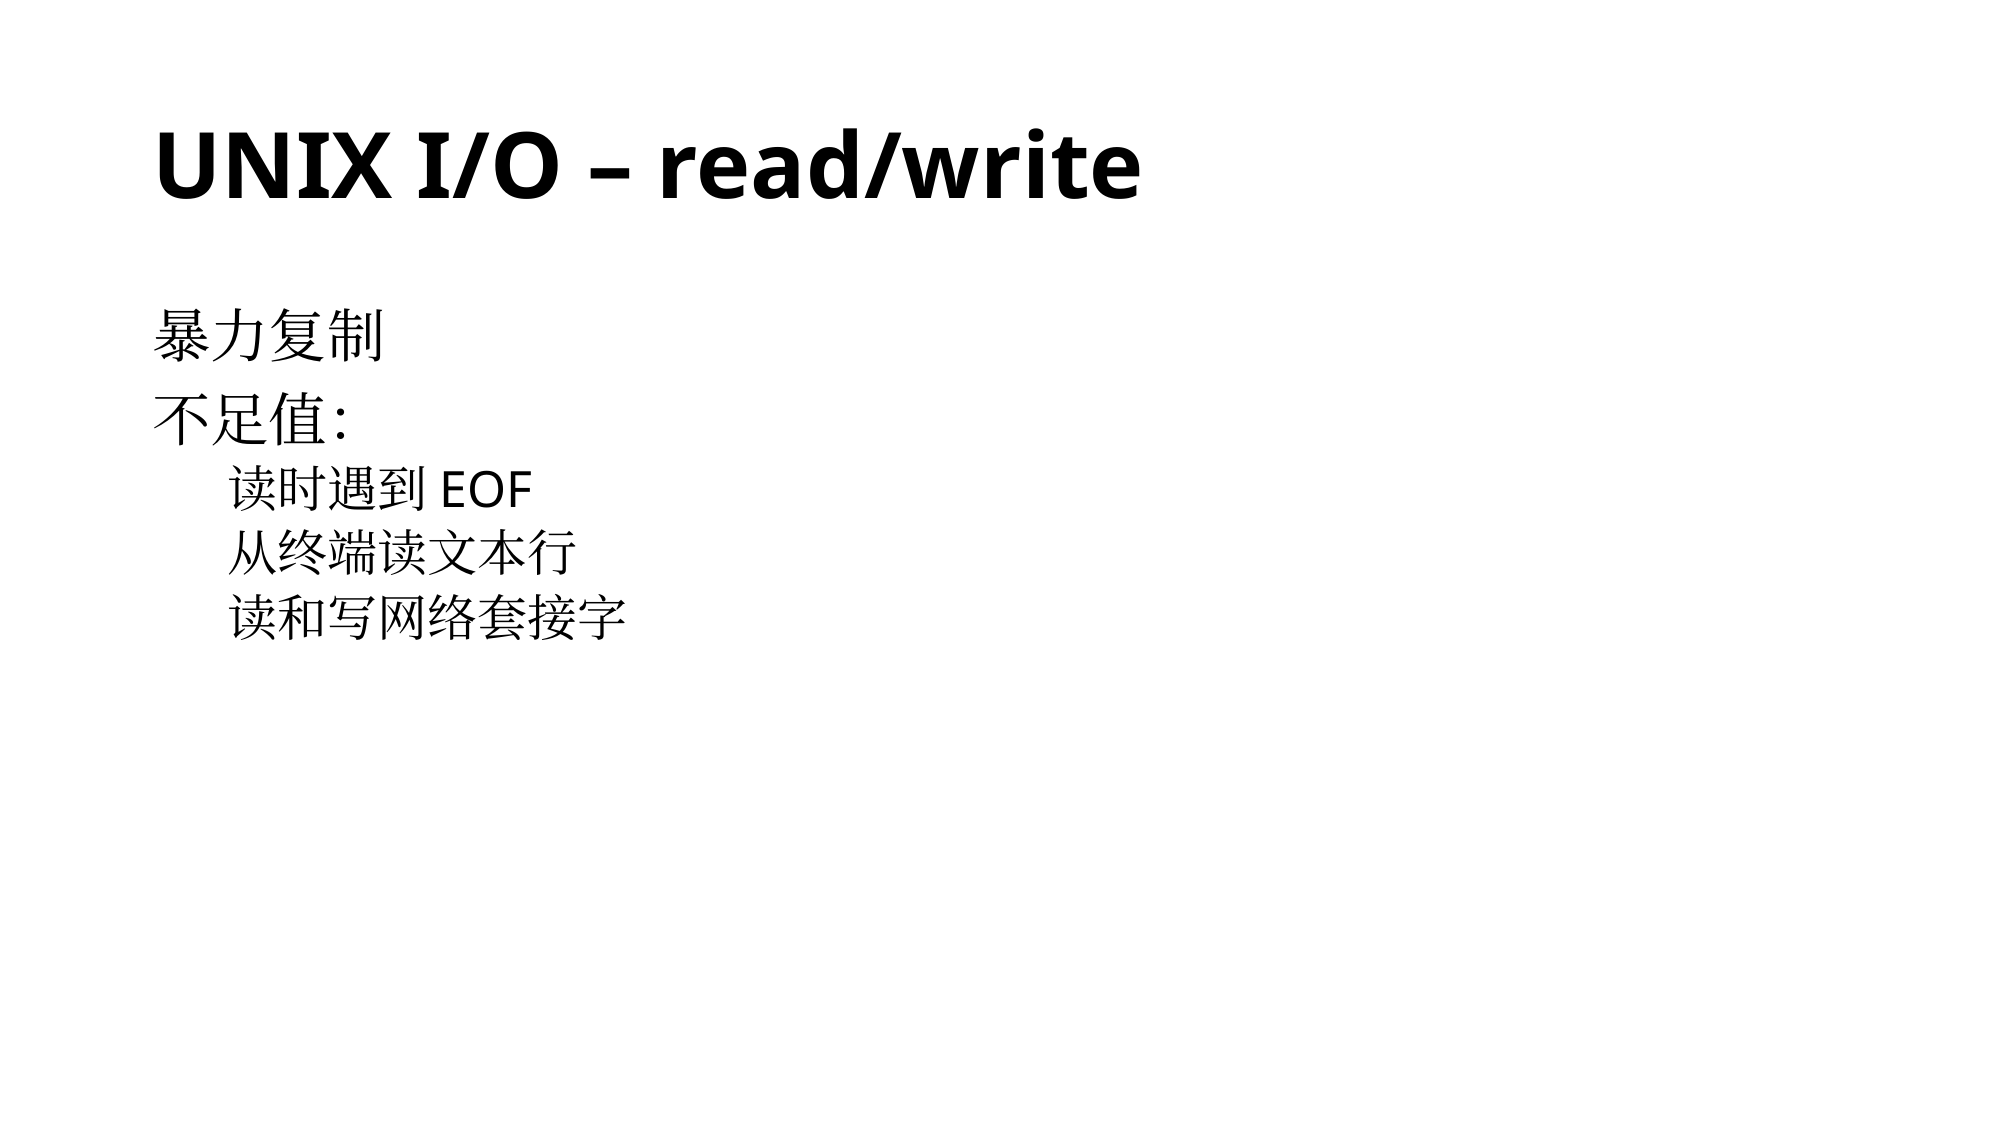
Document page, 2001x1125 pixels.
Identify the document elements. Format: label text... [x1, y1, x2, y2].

list 暴力复制 不足值： 读时遇到EOF 从终端读文本行 读和写网络套接字 [137, 299, 1863, 1014]
title UNIX I/O – read/write [137, 59, 1863, 278]
